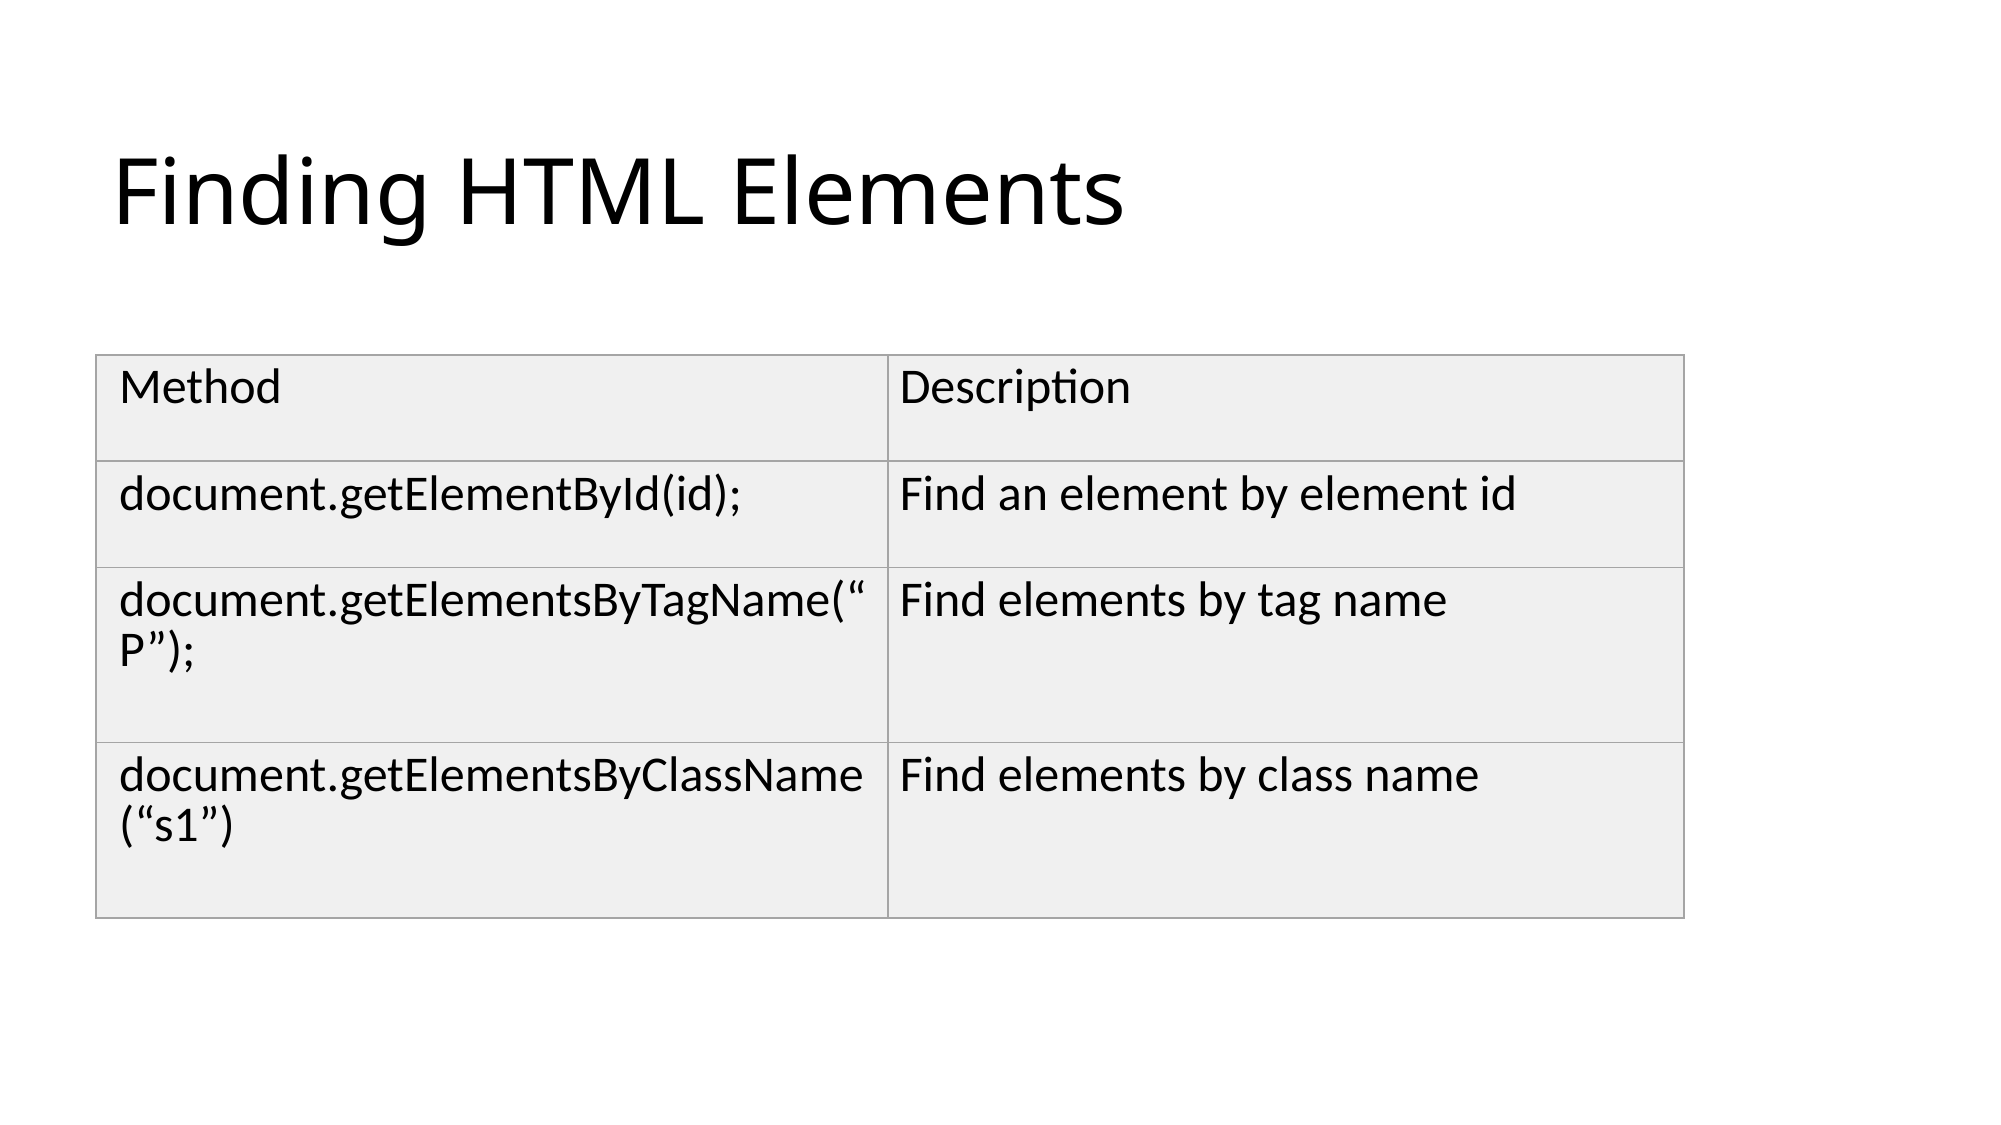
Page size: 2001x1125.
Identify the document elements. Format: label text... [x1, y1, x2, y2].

table_header Method [97, 356, 887, 460]
title Finding HTML Elements [96, 71, 1497, 319]
table_cell Find elements by class name [889, 743, 1683, 917]
table_cell document.getElementsByClassName(“s1”) [97, 743, 887, 917]
table_cell Find elements by tag name [889, 568, 1683, 742]
table_cell Find an element by element id [889, 462, 1683, 567]
table_cell document.getElementById(id); [97, 462, 887, 567]
table_cell document.getElementsByTagName(“P”); [97, 568, 887, 742]
table_header Description [889, 356, 1683, 460]
